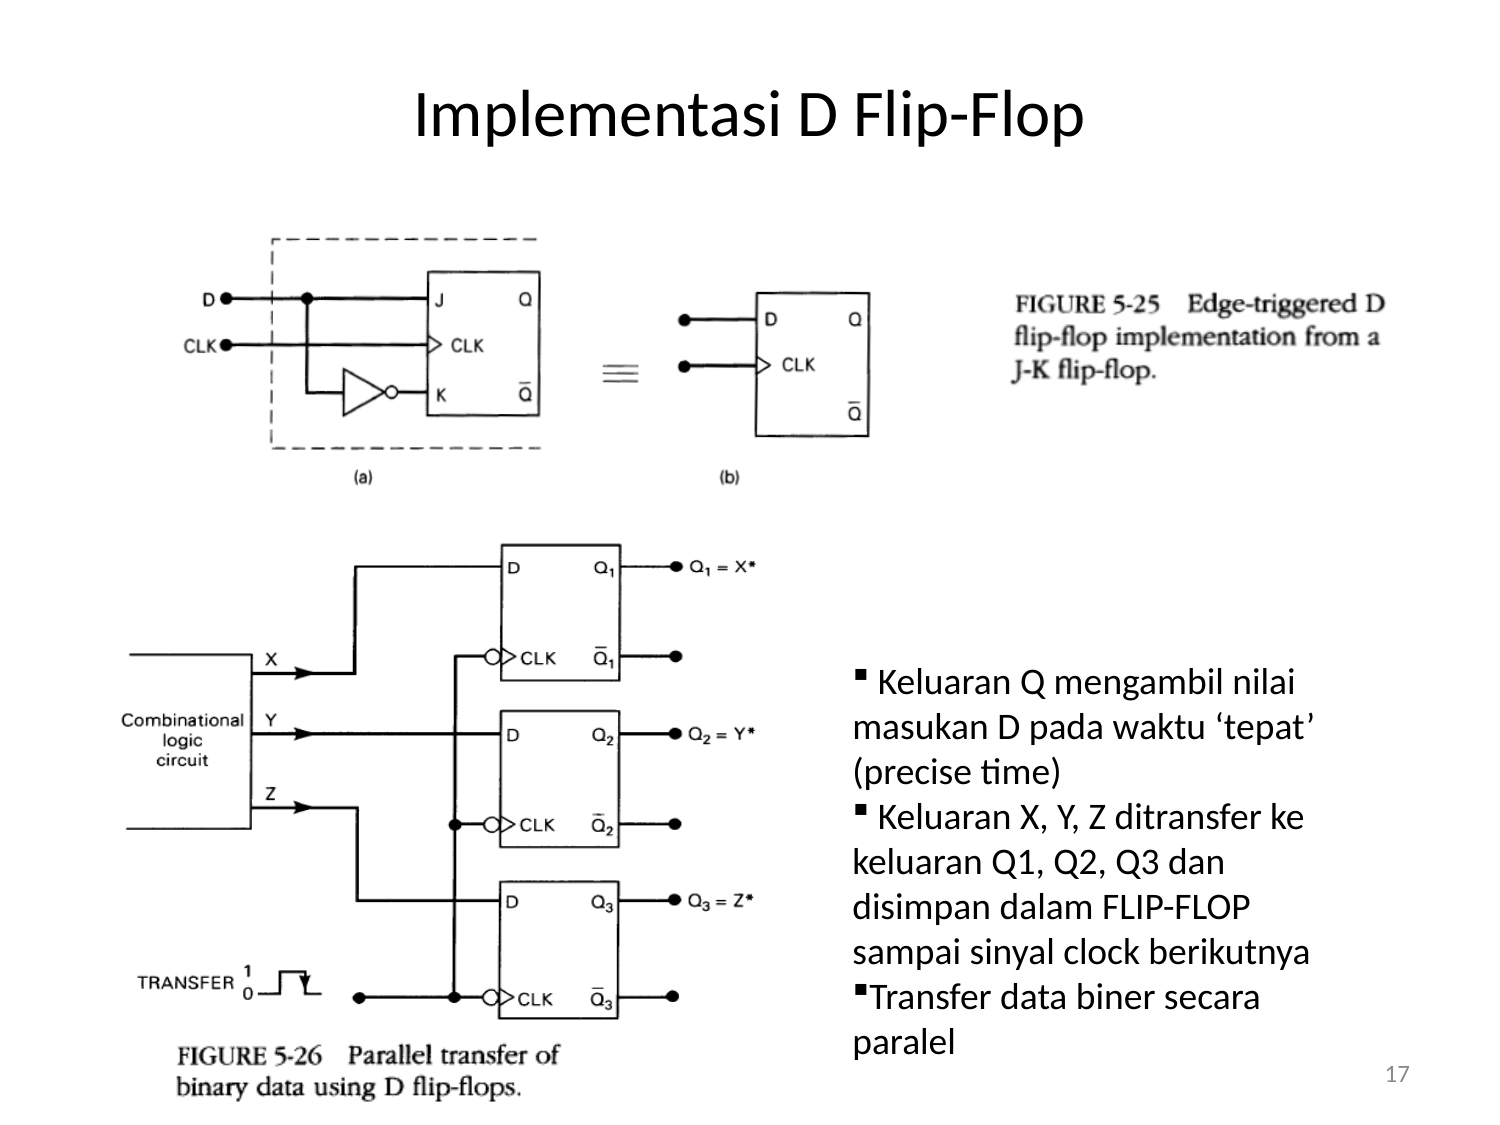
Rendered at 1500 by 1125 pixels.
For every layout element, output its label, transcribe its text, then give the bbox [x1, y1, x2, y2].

picture [174, 1037, 566, 1105]
picture [174, 224, 888, 505]
text_box Keluaran Q mengambil nilai masukan D pada waktu ‘tepat’ (precise time) Keluaran X, Y, Z ditransfer ke keluaran Q1, Q2, Q3 dan disimpan dalam FLIP-FLOP sampai sinyal clock berikutnya Transfer data biner secara paralel [837, 649, 1375, 1070]
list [999, 287, 1391, 390]
picture [112, 537, 763, 1026]
slide_number 17 [1074, 1042, 1425, 1103]
title Implementasi D Flip-Flop [75, 45, 1425, 175]
